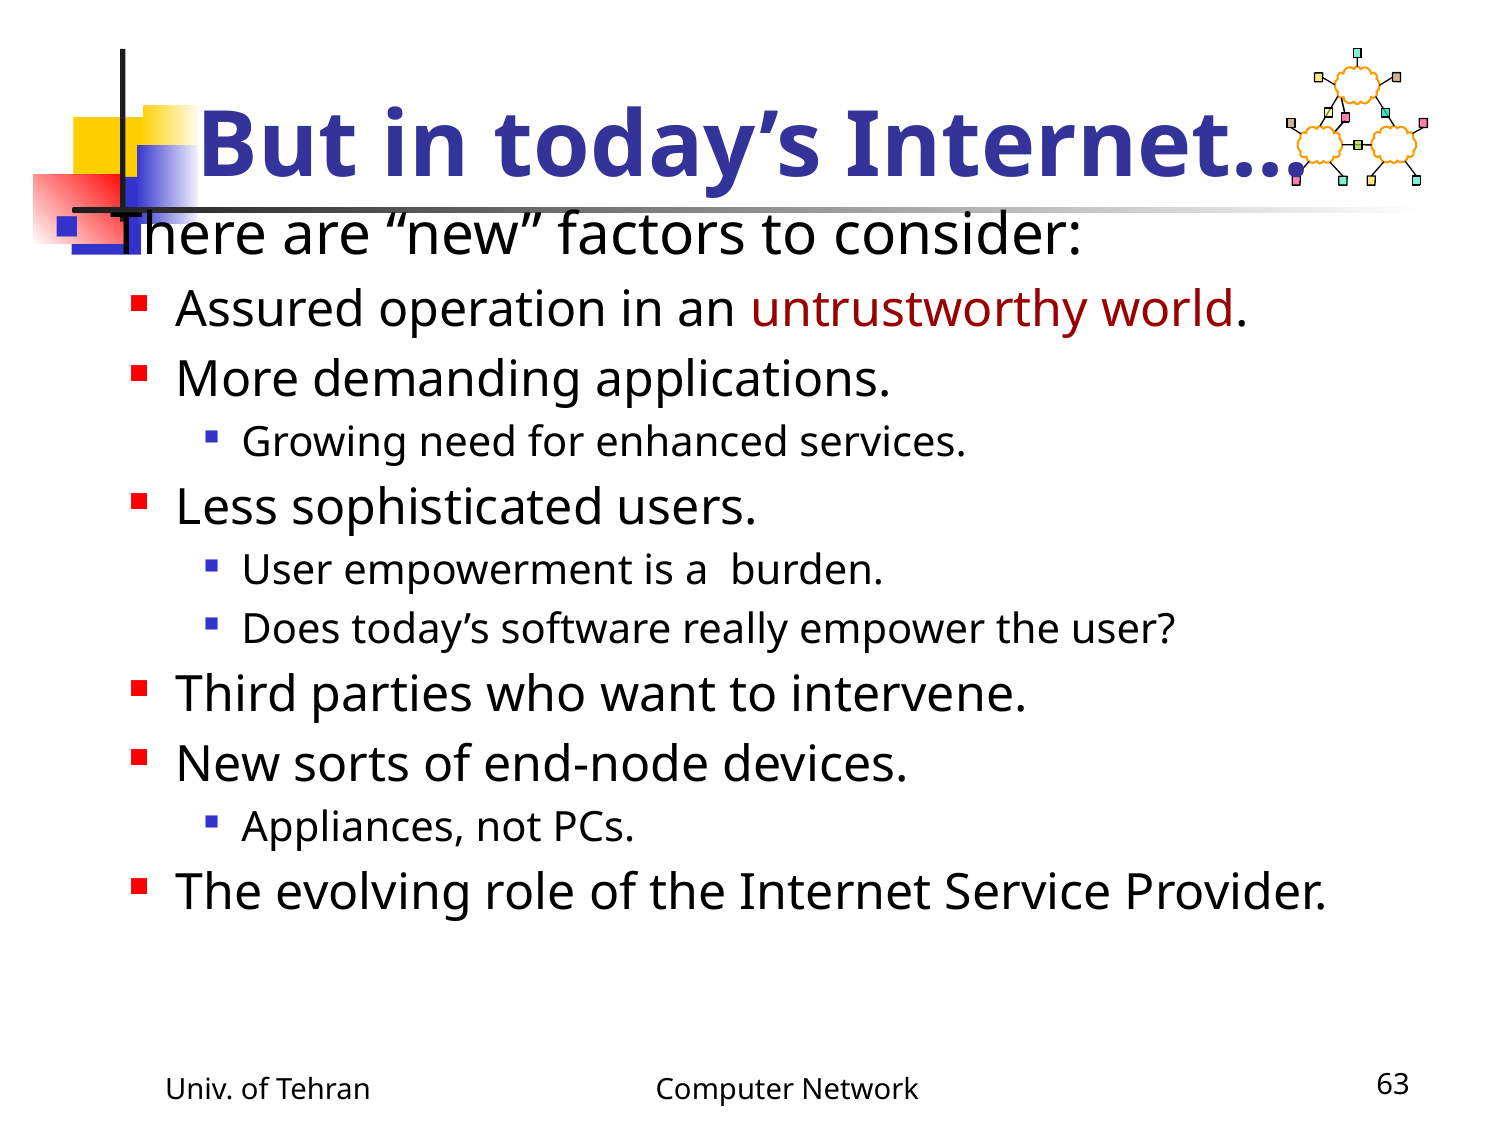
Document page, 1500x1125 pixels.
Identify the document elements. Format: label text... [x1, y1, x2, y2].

title But in today’s Internet... [181, 33, 1453, 203]
slide_number Univ. of Tehran [149, 1055, 463, 1113]
footer Computer Network [549, 1055, 1026, 1113]
slide_number 63 [1112, 1055, 1426, 1113]
list There are “new” factors to consider: Assured operation in an untrustworthy world. More demanding applications. Growing need for enhanced services. Less sophisticated users. User empowerment is a burden. Does today’s software really empower the user? Third parties who want to intervene. New sorts of end-node devices. Appliances, not PCs. The evolving role of the Internet Service Provider. [38, 188, 1447, 1055]
